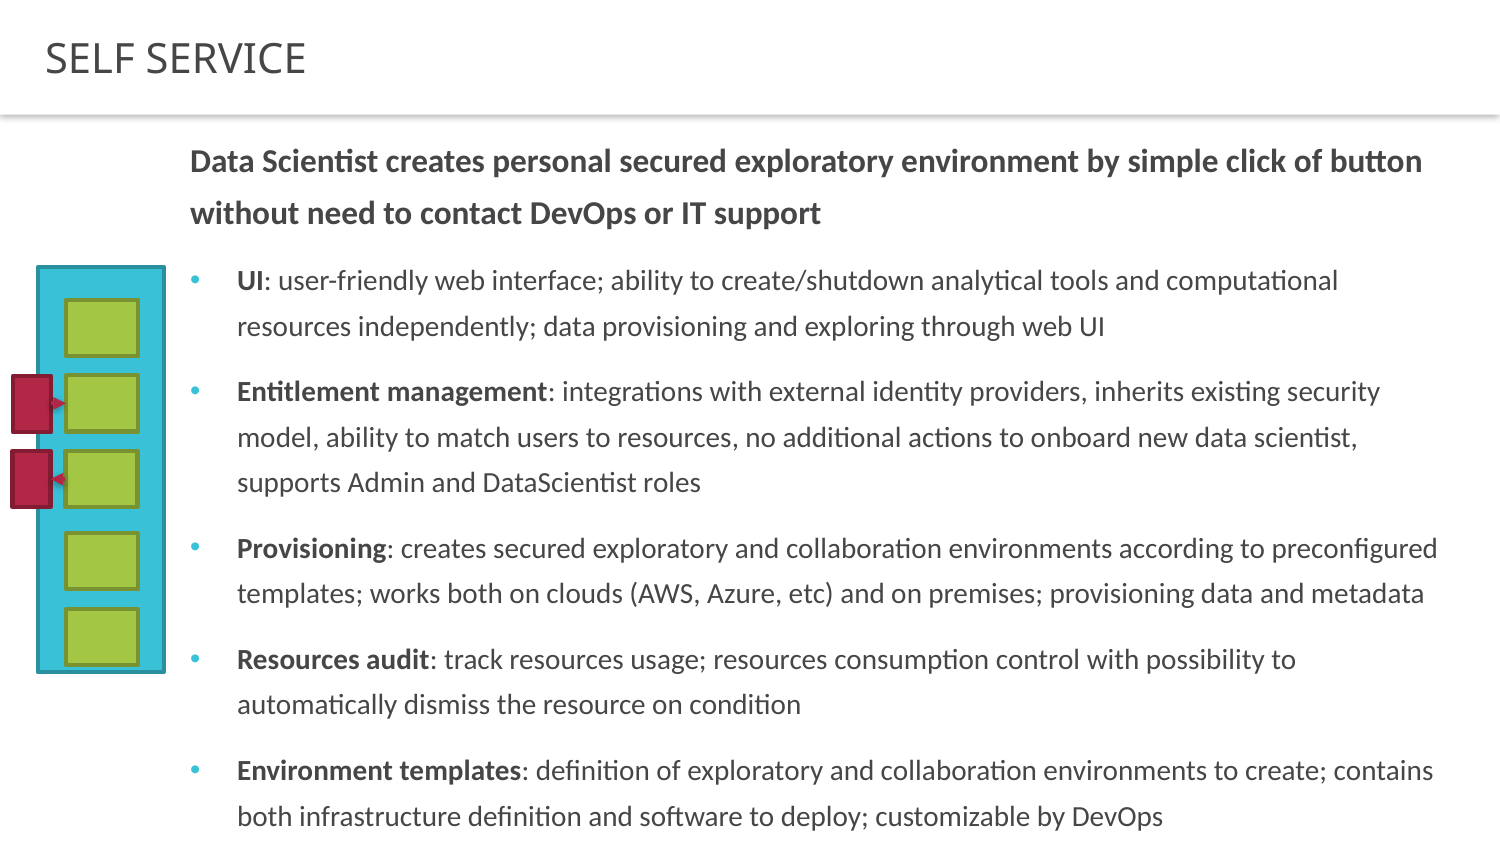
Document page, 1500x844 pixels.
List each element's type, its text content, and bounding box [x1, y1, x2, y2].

list Self service [0, 0, 1500, 115]
list Data Scientist creates personal secured exploratory environment by simple click of button without need to contact DevOps or IT support UI: user-friendly web interface; ability to create/shutdown analytical tools and computational resources independently; data provisioning and exploring through web UI Entitlement management: integrations with external identity providers, inherits existing security model, ability to match users to resources, no additional actions to onboard new data scientist, supports Admin and DataScientist roles Provisioning: creates secured exploratory and collaboration environments according to preconfigured templates; works both on clouds (AWS, Azure, etc) and on premises; provisioning data and metadata Resources audit: track resources usage; resources consumption control with possibility to automatically dismiss the resource on condition Environment templates: definition of exploratory and collaboration environments to create; contains both infrastructure definition and software to deploy; customizable by DevOps [178, 121, 1471, 781]
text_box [12, 267, 165, 673]
